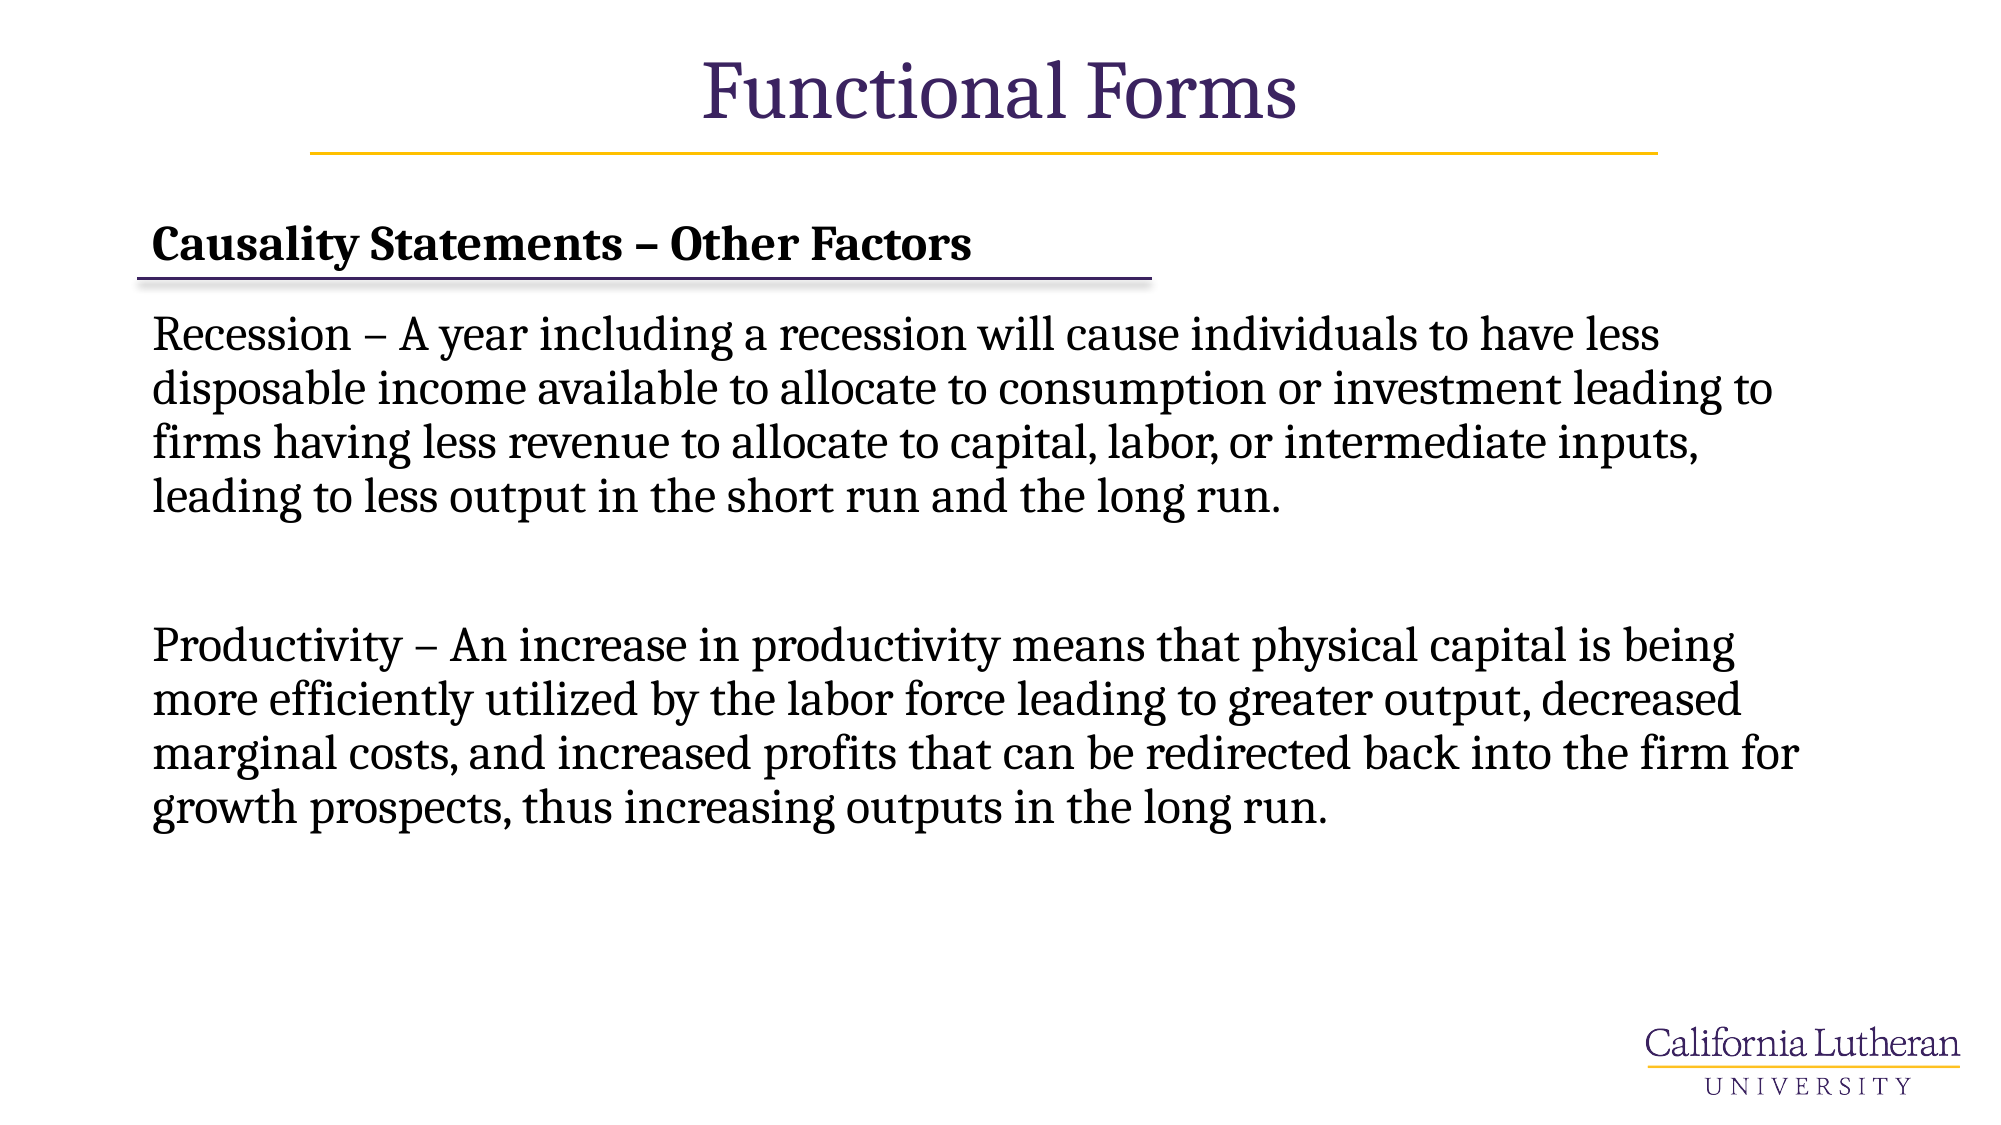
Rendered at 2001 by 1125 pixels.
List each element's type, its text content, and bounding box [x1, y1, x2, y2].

picture [1618, 998, 1988, 1124]
text_box Causality Statements – Other Factors [137, 203, 1215, 278]
list Recession – A year including a recession will cause individuals to have less disposable income available to allocate to consumption or investment leading to firms having less revenue to allocate to capital, labor, or intermediate inputs, leading to less output in the short run and the long run. Productivity – An increase in productivity means that physical capital is being more efficiently utilized by the labor force leading to greater output, decreased marginal costs, and increased profits that can be redirected back into the firm for growth prospects, thus increasing outputs in the long run. [137, 299, 1863, 1014]
title Functional Forms [137, 29, 1863, 154]
